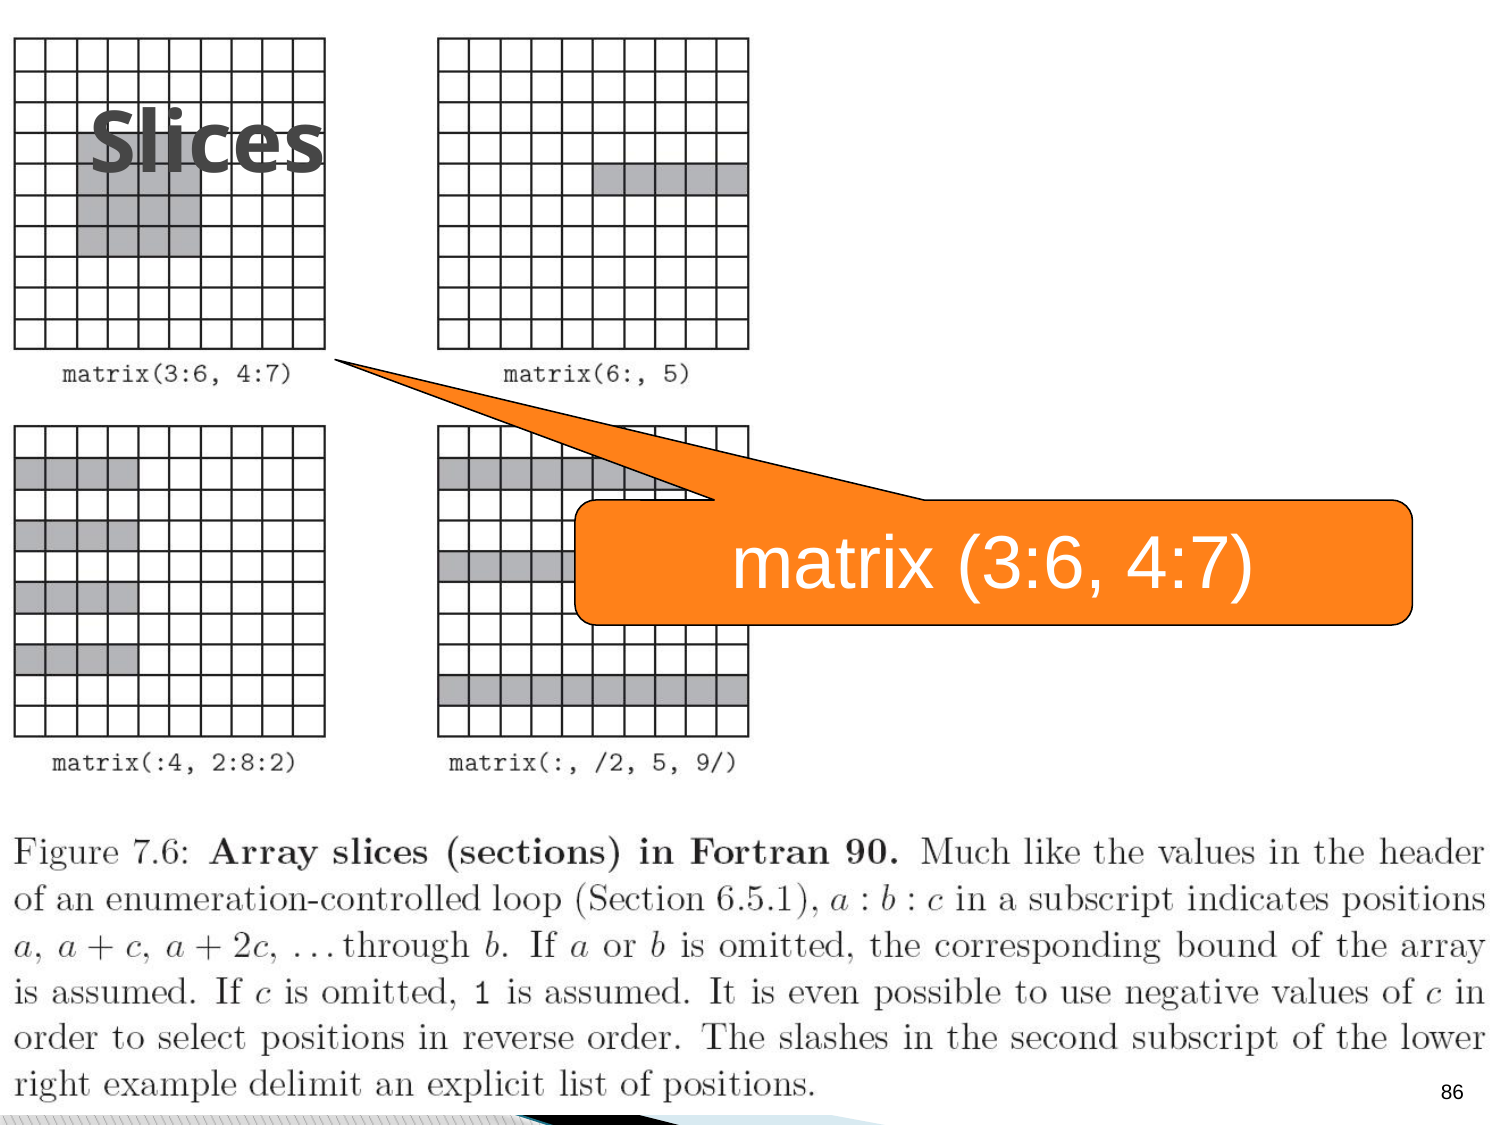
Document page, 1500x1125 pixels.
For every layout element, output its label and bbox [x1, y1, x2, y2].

list [0, 25, 1500, 1116]
